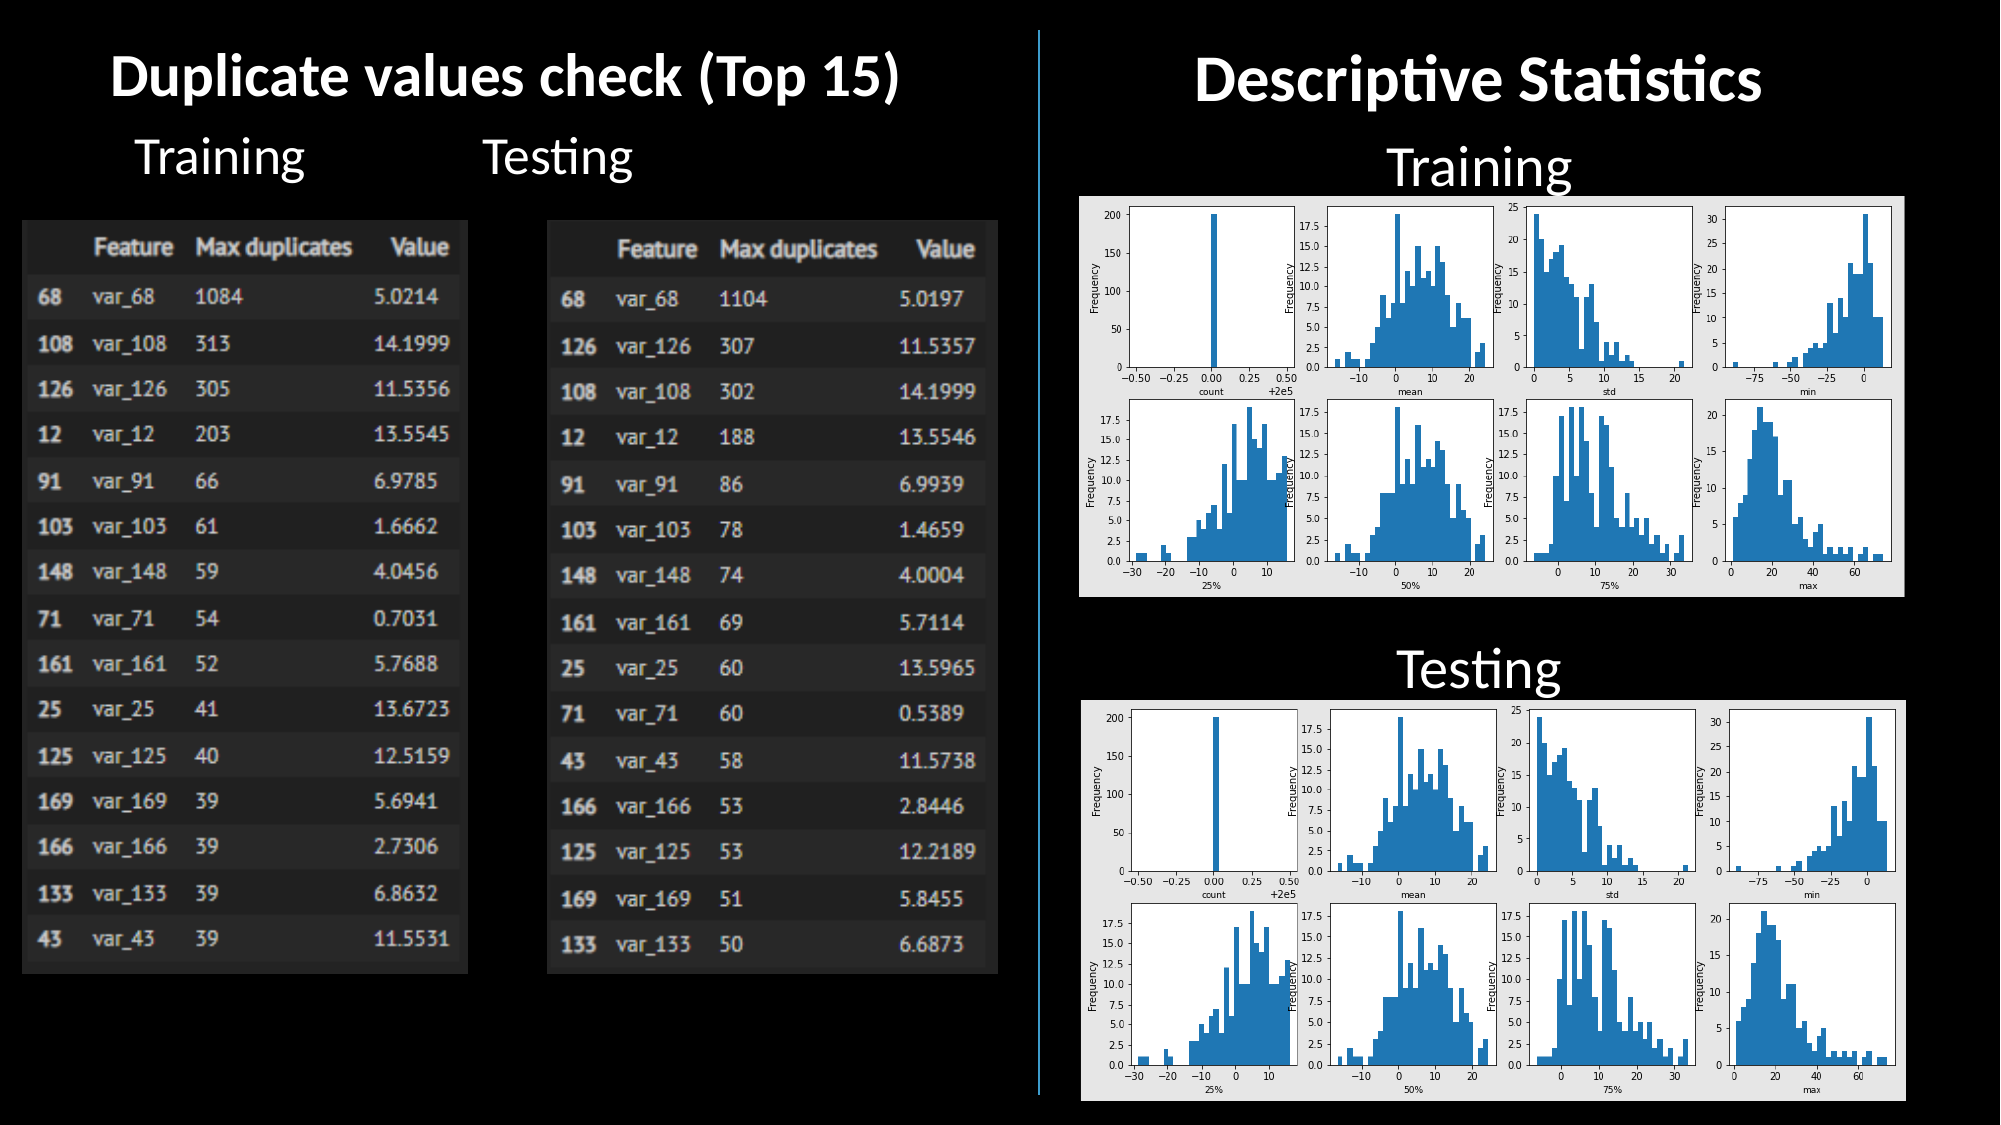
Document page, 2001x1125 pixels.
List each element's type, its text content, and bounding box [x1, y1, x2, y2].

picture [1079, 196, 1905, 597]
picture [22, 220, 468, 974]
picture [547, 220, 998, 974]
picture [1080, 700, 1906, 1101]
list Duplicate values check (Top 15) Training Testing [95, 35, 946, 246]
list Descriptive Statistics Training Testing [1054, 35, 1905, 947]
